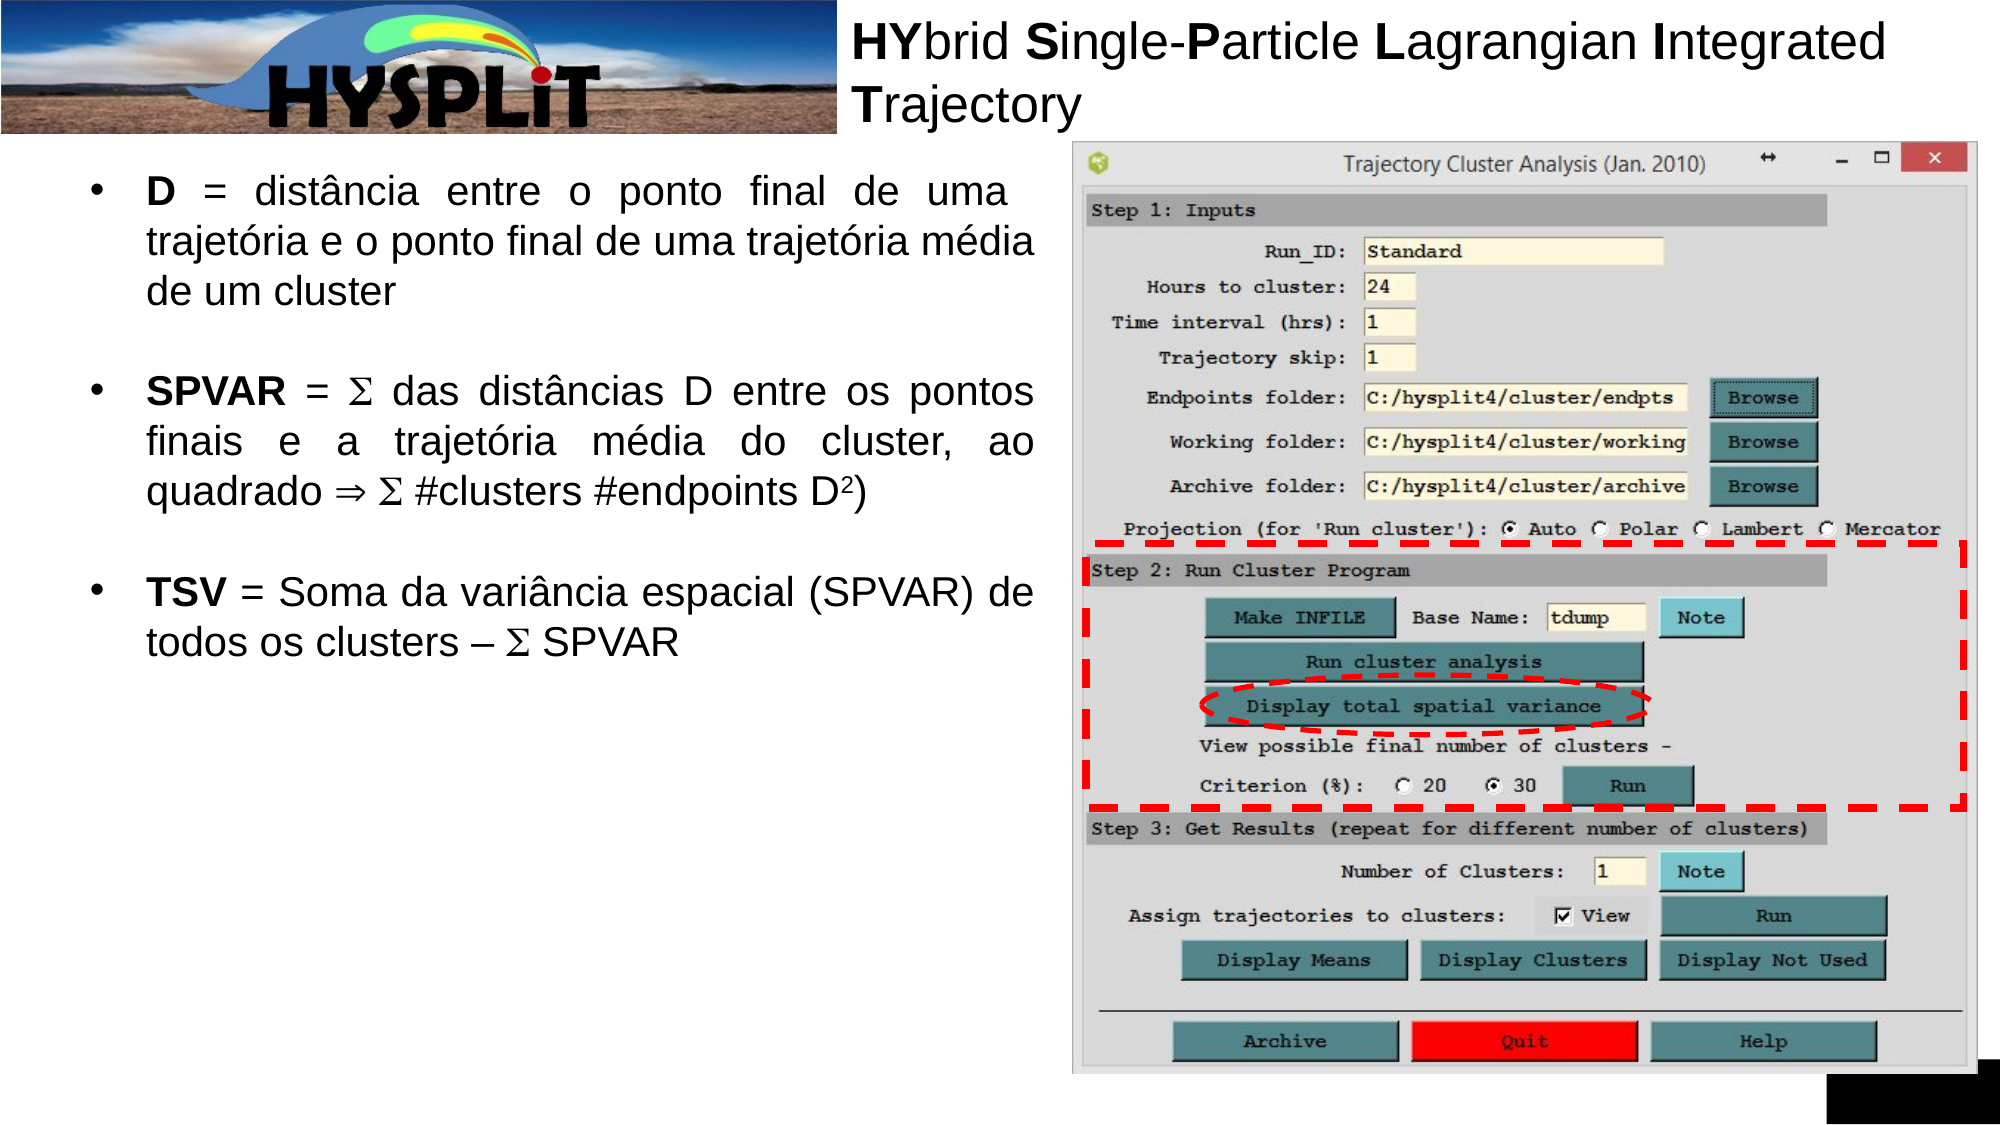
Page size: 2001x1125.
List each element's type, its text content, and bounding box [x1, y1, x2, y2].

picture [0, 0, 837, 134]
text_box D = distância entre o ponto final de uma trajetória e o ponto final de uma trajetória média de um cluster SPVAR =  das distâncias D entre os pontos finais e a trajetória média do cluster, ao quadrado   #clusters #endpoints D2) TSV = Soma da variância espacial (SPVAR) de todos os clusters –  SPVAR [0, 156, 1050, 722]
text_box HYbrid Single-Particle Lagrangian Integrated Trajectory [836, 0, 2000, 140]
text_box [1072, 141, 1978, 1074]
text_box LEAL [1826, 1059, 2000, 1125]
